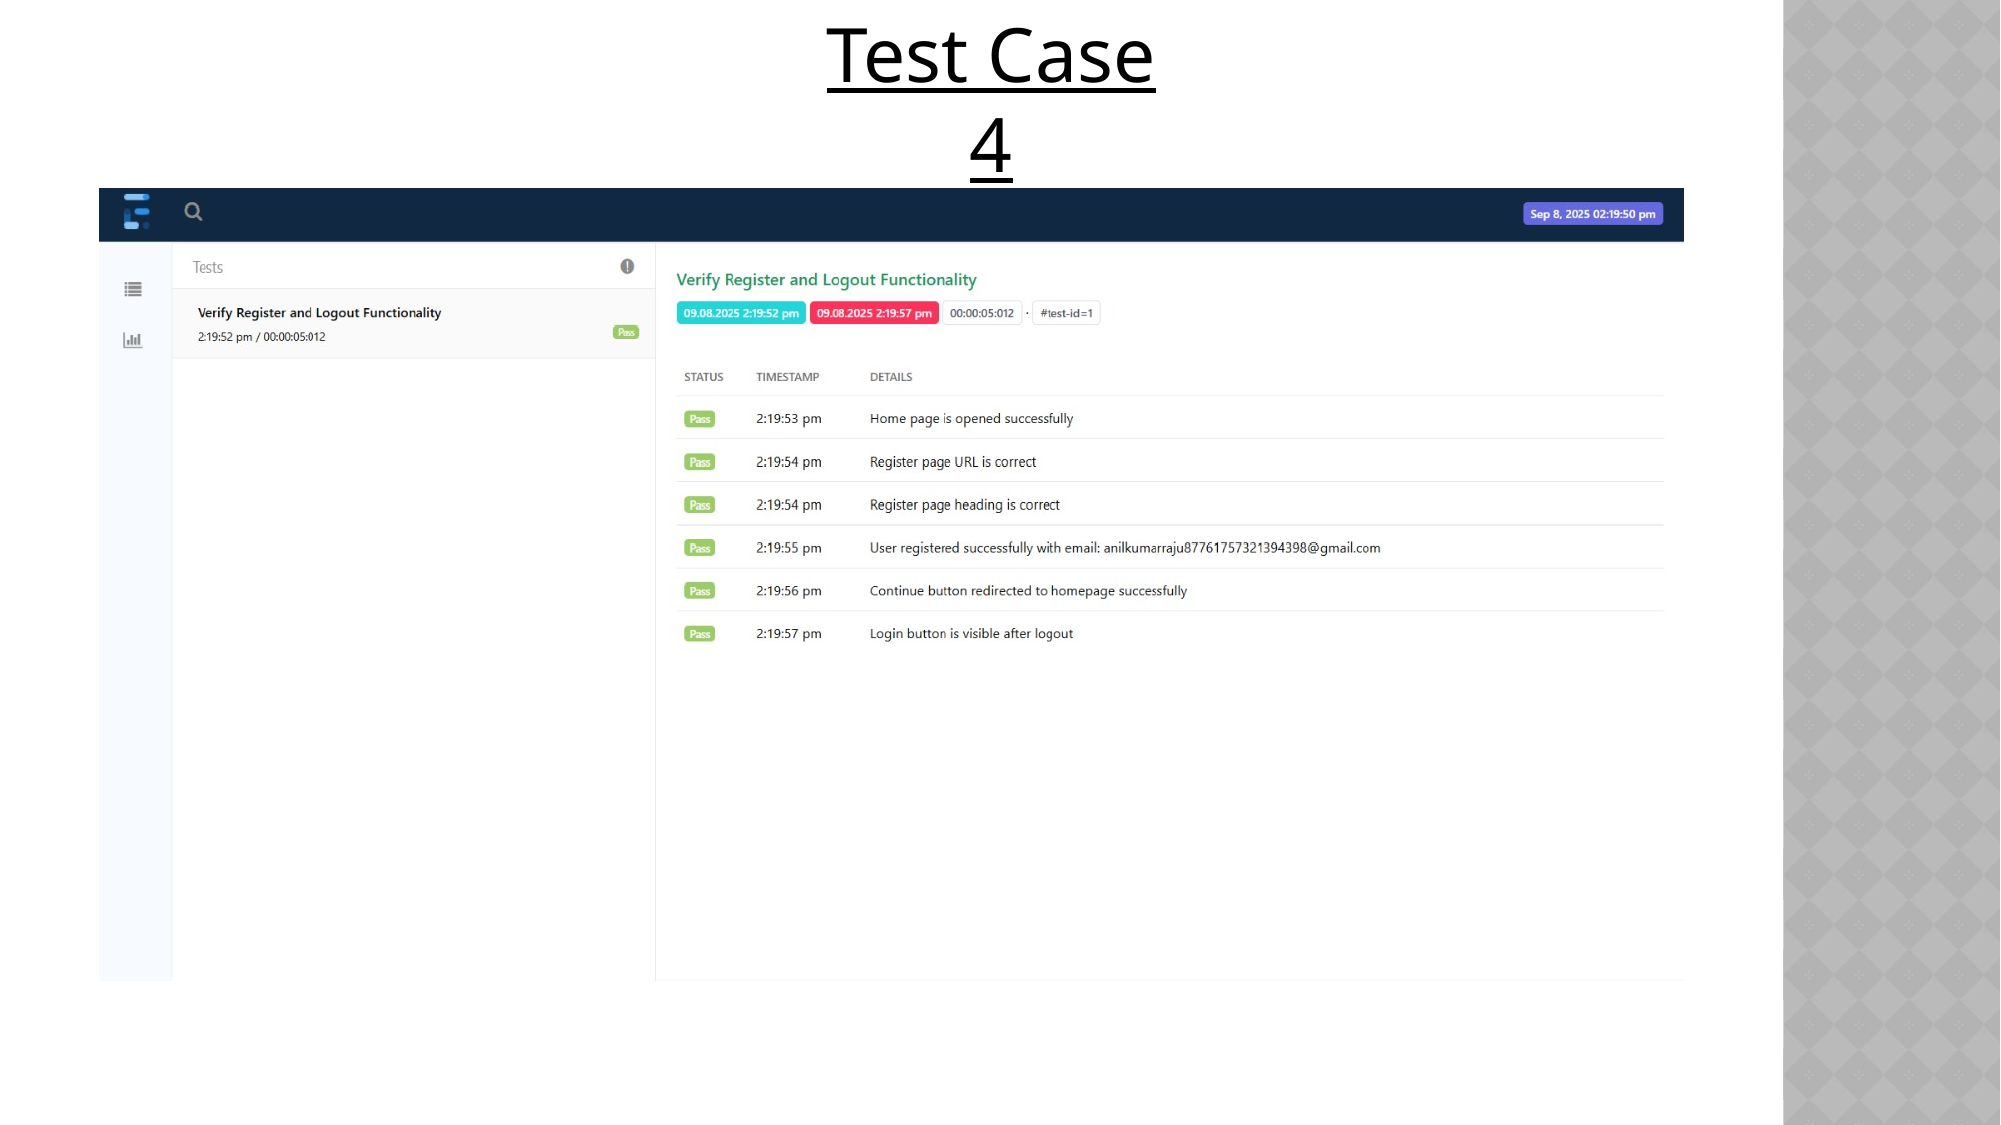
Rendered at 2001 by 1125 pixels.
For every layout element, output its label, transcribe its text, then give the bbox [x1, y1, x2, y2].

text_box Test Case 4 [774, 0, 1202, 187]
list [99, 187, 1684, 981]
